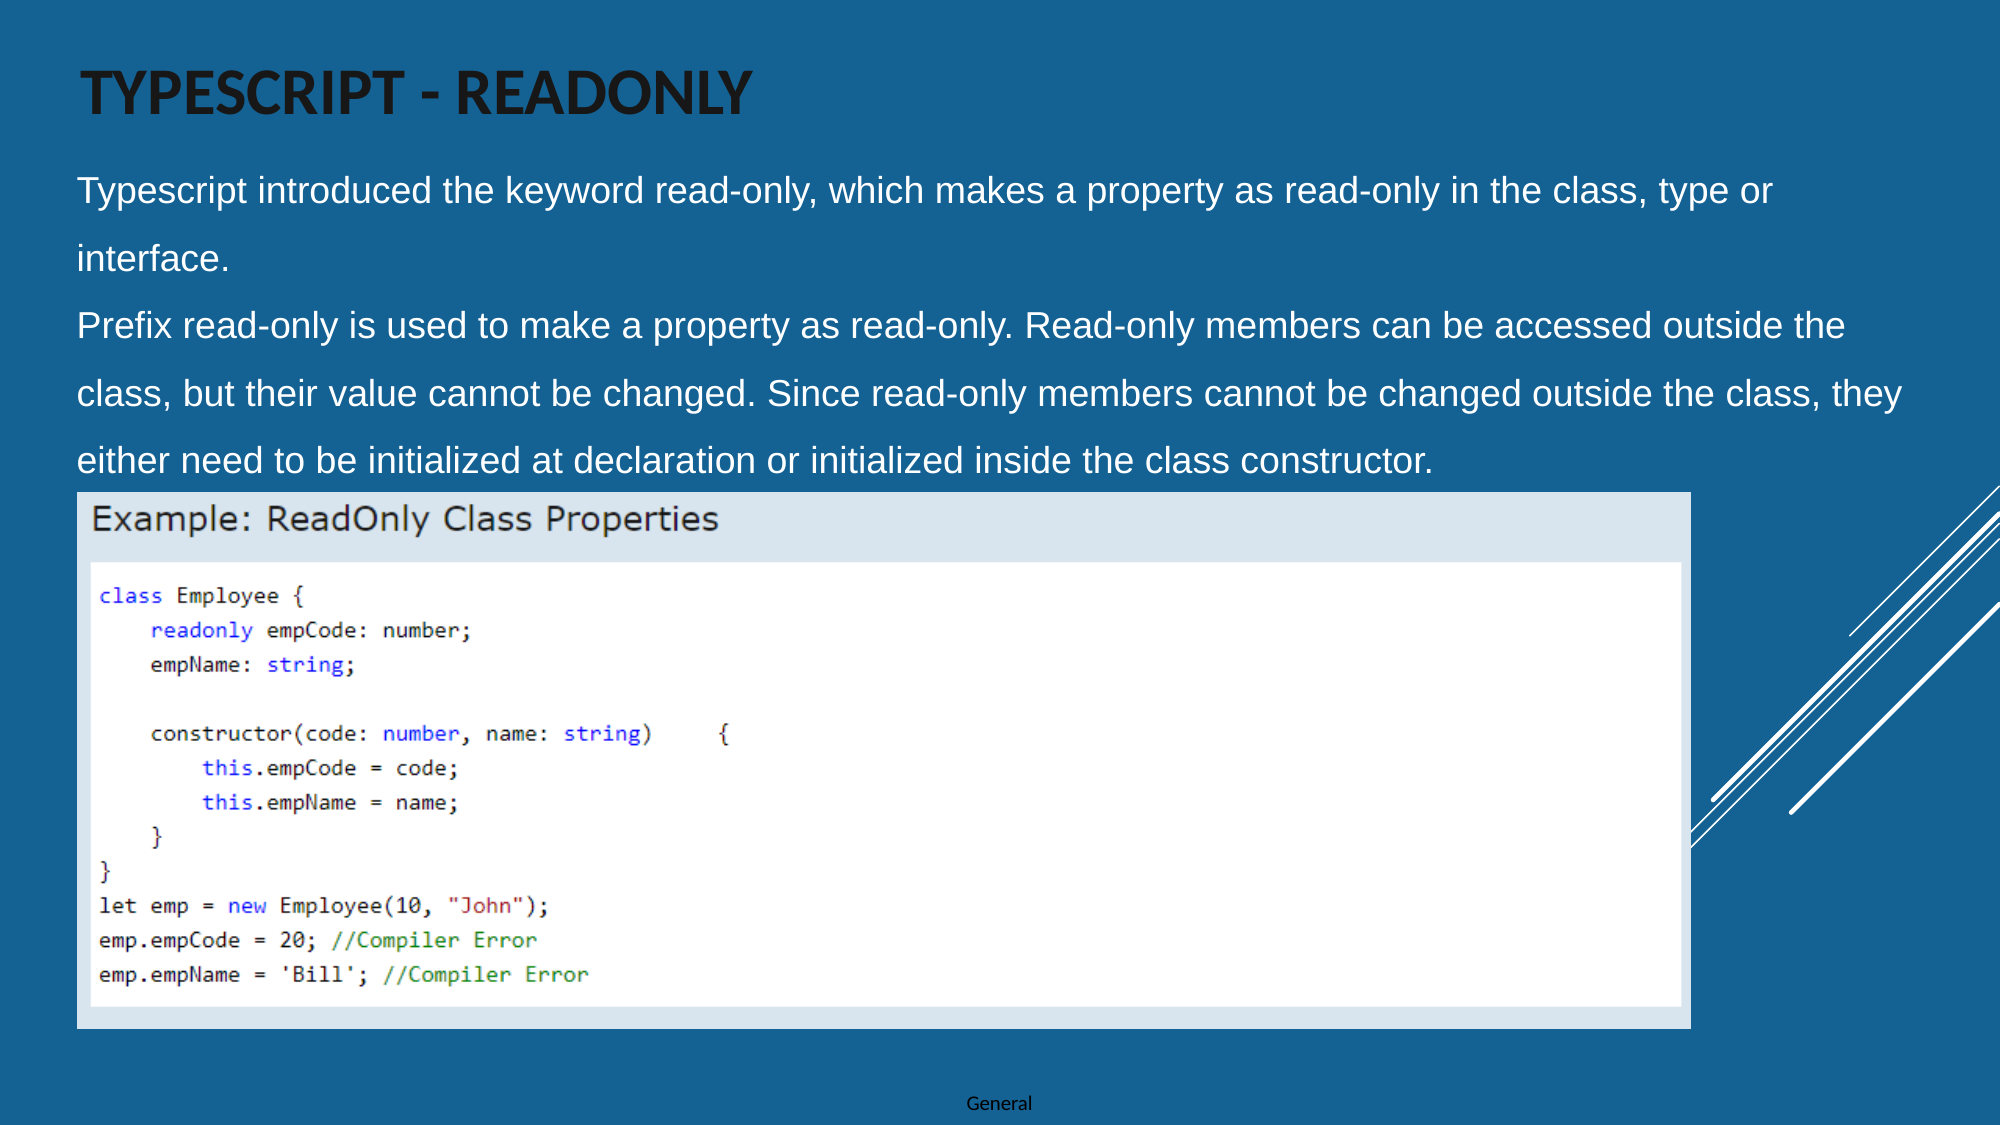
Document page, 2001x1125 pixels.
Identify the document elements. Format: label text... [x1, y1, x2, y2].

text_box Typescript introduced the keyword read-only, which makes a property as read-only in the class, type or interface. Prefix read-only is used to make a property as read-only. Read-only members can be accessed outside the class, but their value cannot be changed. Since read-only members cannot be changed outside the class, they either need to be initialized at declaration or initialized inside the class constructor. [61, 136, 1930, 489]
text_box TYPESCRIPT - READONLY [65, 40, 769, 136]
picture [77, 491, 1691, 1029]
